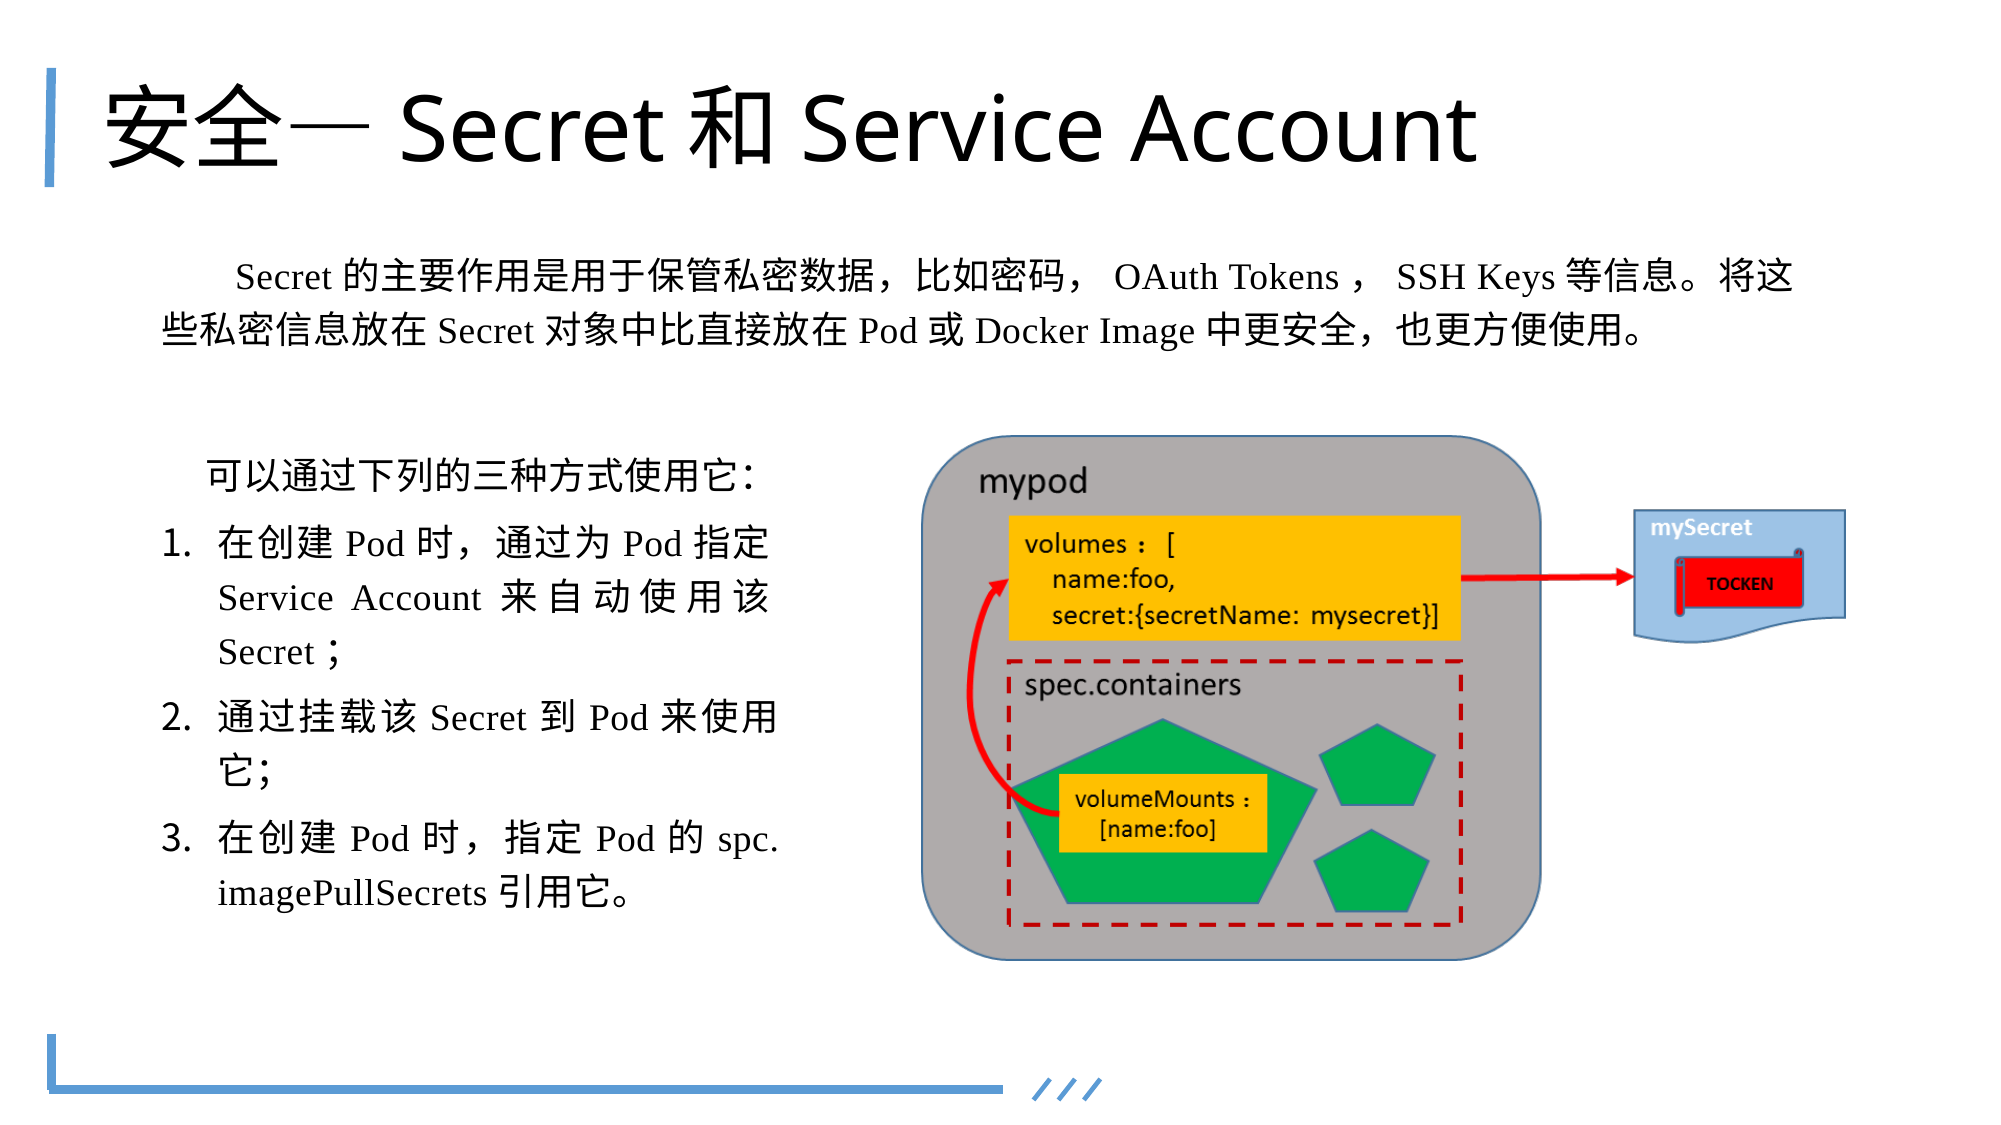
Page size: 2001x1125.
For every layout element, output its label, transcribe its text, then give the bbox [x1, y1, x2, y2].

title 安全—Secret和Service Account [86, 63, 1812, 200]
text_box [1083, 1078, 1101, 1100]
text_box 可以通过下列的三种方式使用它： 在创建Pod时，通过为Pod指定Service Account来自动使用该Secret； 通过挂载该Secret到Pod来使用它； 在创建Pod时，指定Pod的spc. imagePullSecrets引用它。 [146, 435, 795, 921]
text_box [1058, 1078, 1075, 1100]
text_box Secret的主要作用是用于保管私密数据，比如密码，OAuth Tokens，SSH Keys等信息。将这些私密信息放在Secret对象中比直接放在Pod或Docker Image中更安全，也更方便使用。 [146, 235, 1846, 359]
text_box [1033, 1078, 1050, 1100]
picture [921, 435, 1846, 961]
